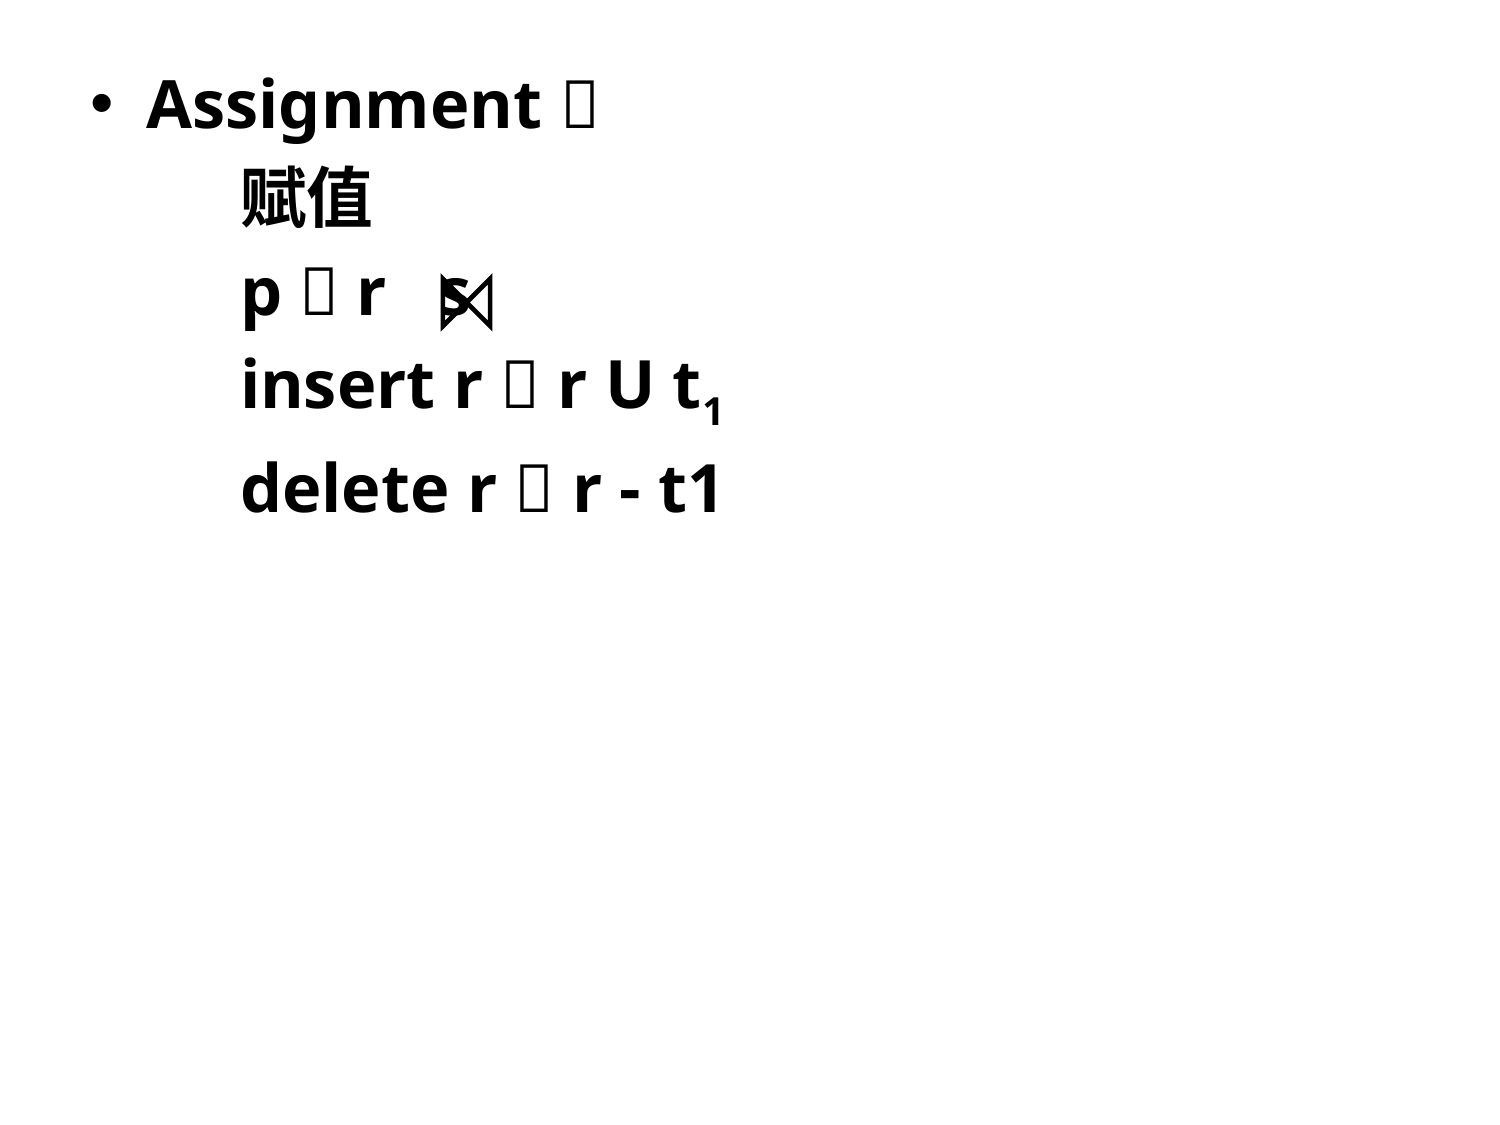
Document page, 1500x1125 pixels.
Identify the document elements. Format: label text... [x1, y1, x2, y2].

list Assignment  赋值 p  r s insert r  r U t1 delete r  r - t1 [75, 54, 1425, 1005]
text_box [442, 278, 491, 327]
